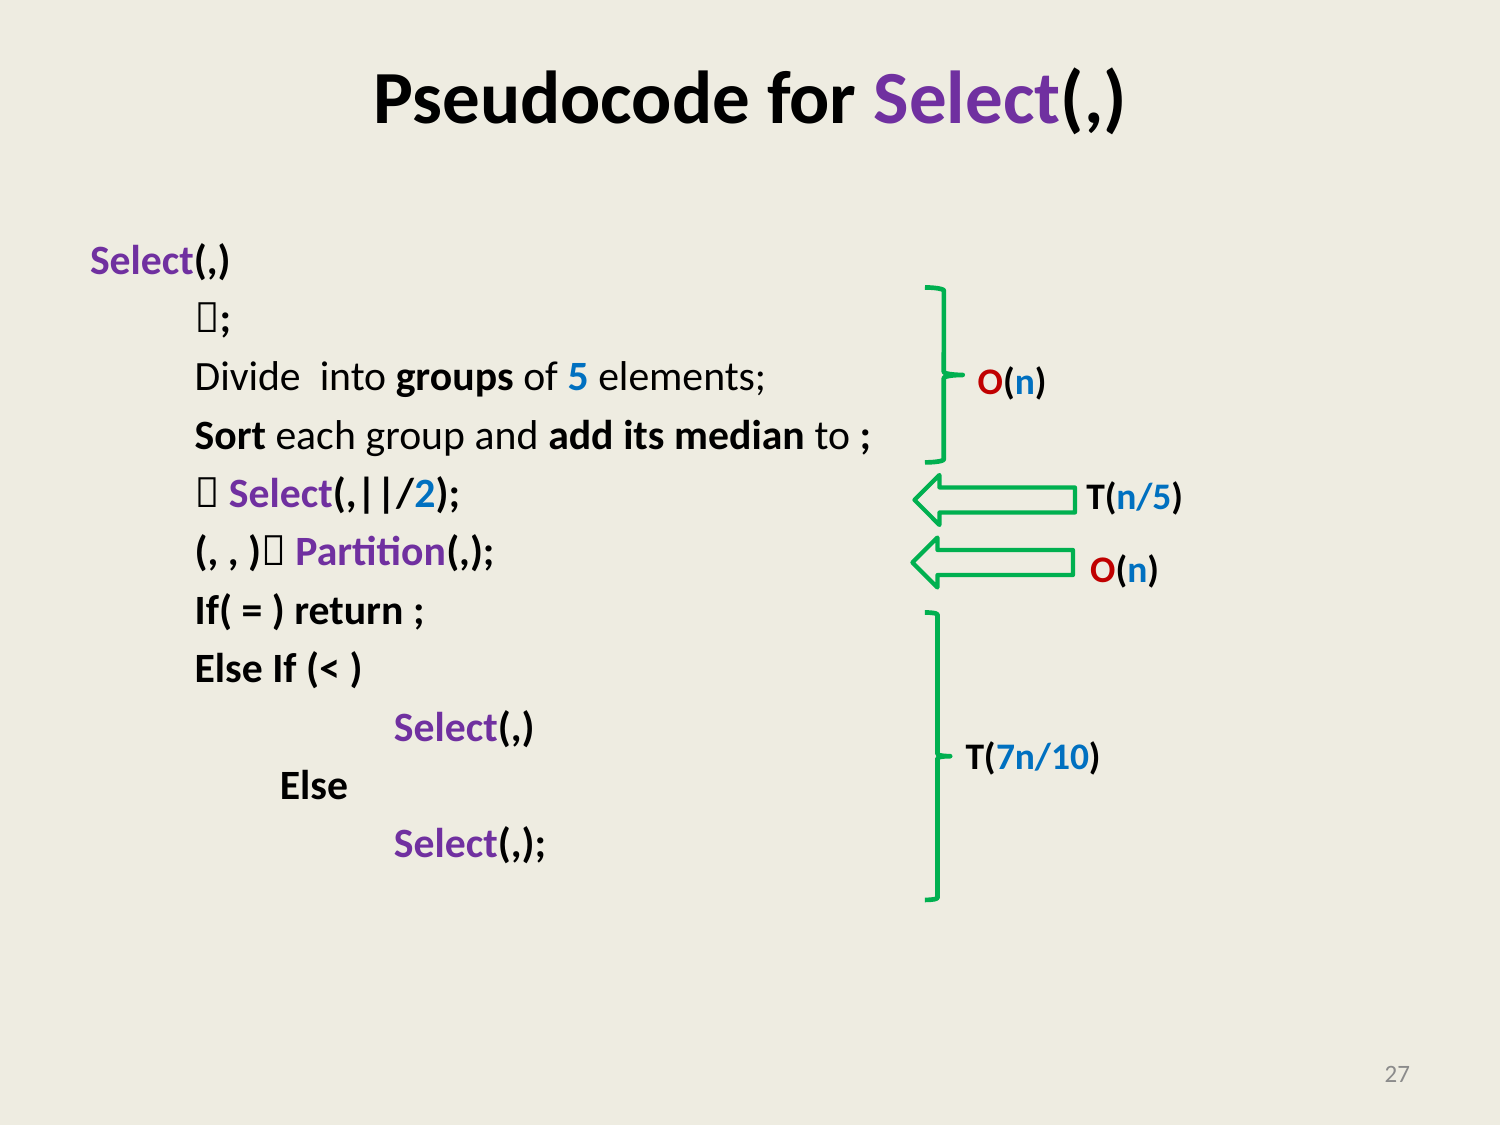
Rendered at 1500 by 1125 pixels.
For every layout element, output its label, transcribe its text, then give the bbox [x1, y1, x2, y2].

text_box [912, 537, 1175, 599]
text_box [914, 464, 1200, 526]
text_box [924, 287, 1063, 462]
slide_number 27 [1074, 1042, 1425, 1103]
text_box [924, 612, 1117, 901]
